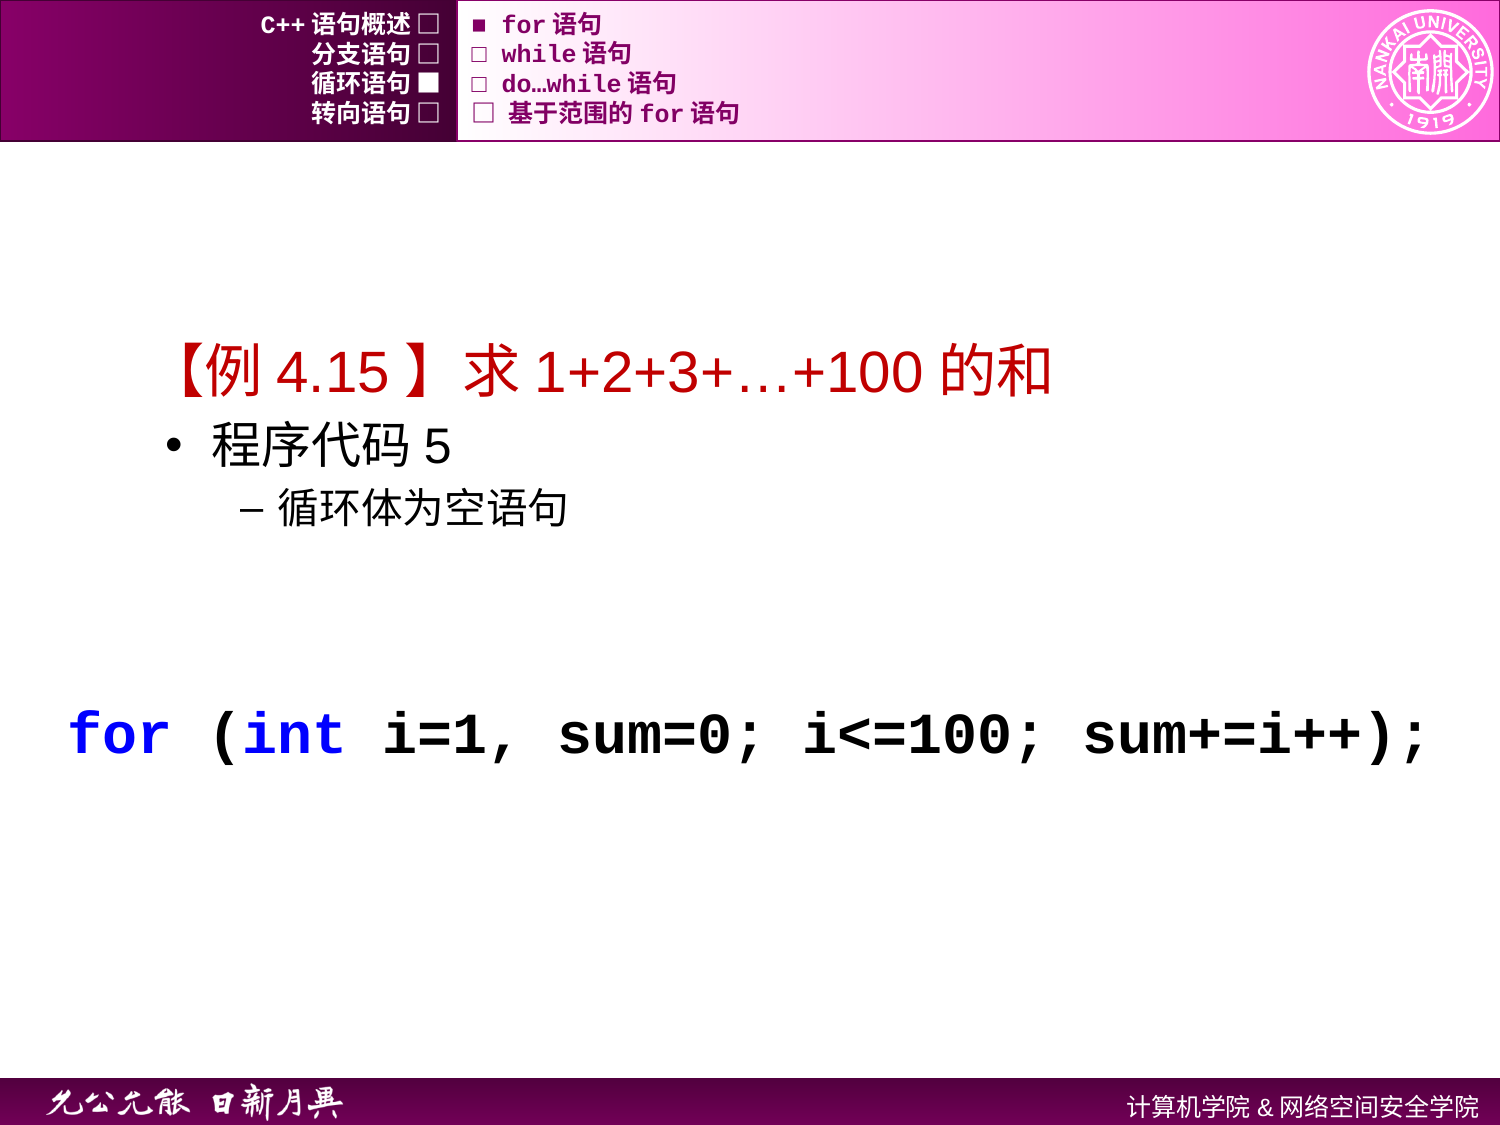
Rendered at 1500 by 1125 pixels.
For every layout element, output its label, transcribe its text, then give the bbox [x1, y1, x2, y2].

text_box □ 基于范围的for语句 [455, 95, 1361, 129]
text_box 循环语句 ■ [0, 66, 455, 95]
text_box ■ for语句 [455, 7, 1361, 36]
picture [64, 689, 1436, 774]
list 【例4.15】求1+2+3+…+100的和 程序代码5 循环体为空语句 [74, 326, 1413, 645]
picture [35, 1081, 356, 1122]
text_box 转向语句 □ [0, 95, 455, 129]
text_box 分支语句 □ [0, 36, 455, 66]
text_box □ while语句 [455, 36, 1361, 66]
text_box □ do…while语句 [455, 66, 1361, 95]
text_box C++语句概述 □ [0, 7, 455, 36]
